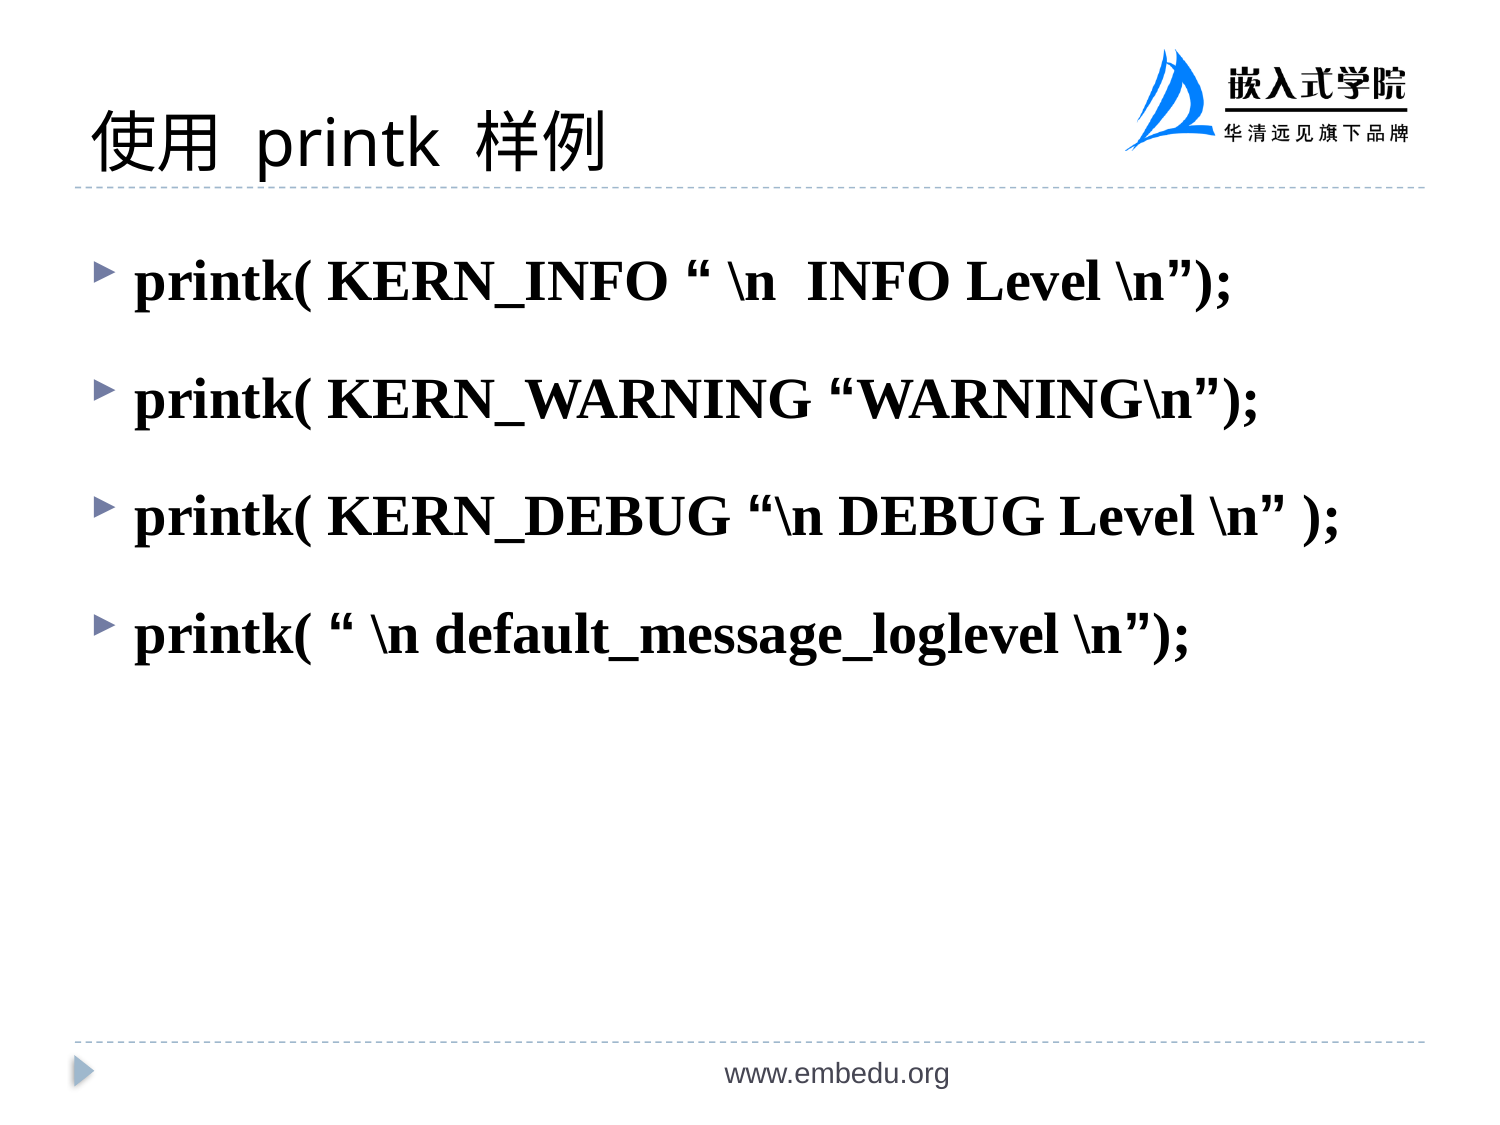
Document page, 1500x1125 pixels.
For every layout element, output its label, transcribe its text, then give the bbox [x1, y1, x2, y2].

footer www.embedu.org [600, 1046, 1075, 1125]
list printk( KERN_INFO “ \n INFO Level \n”); printk( KERN_WARNING “WARNING\n”); printk( KERN_DEBUG “\n DEBUG Level \n” ); printk( “ \n default_message_loglevel \n”); [74, 199, 1426, 1006]
title 使用 printk 样例 [74, 24, 1426, 188]
